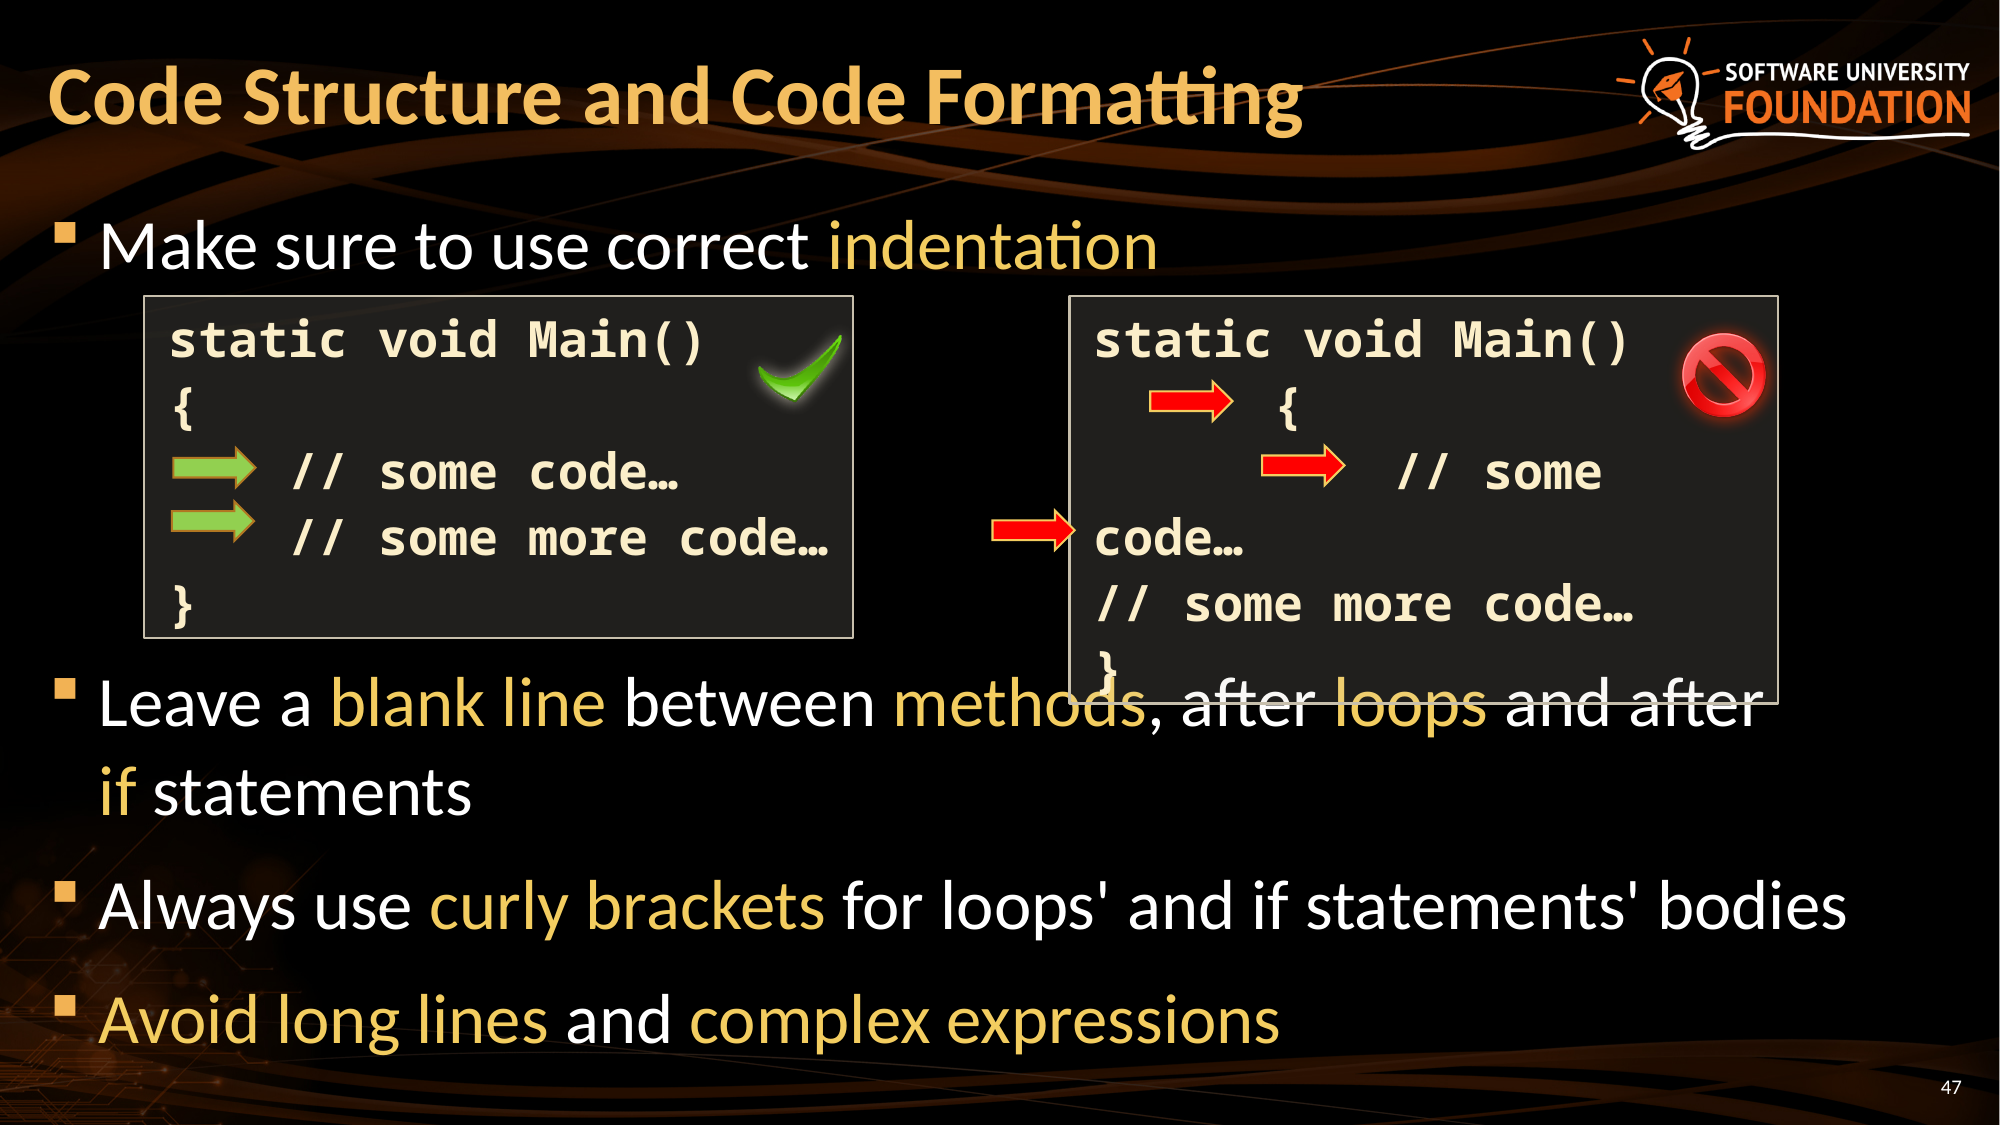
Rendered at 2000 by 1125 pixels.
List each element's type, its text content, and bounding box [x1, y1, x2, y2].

text_box 256 [1682, 420, 1767, 425]
text_box static void Main() { // some code… // some more code… } [144, 296, 854, 638]
text_box [172, 445, 258, 490]
text_box [170, 498, 256, 544]
picture [0, 0, 2000, 1125]
text_box [991, 508, 1077, 553]
text_box static void Main() { // some code… // some more code… } [1069, 295, 1779, 704]
text_box [1261, 443, 1346, 488]
list Make sure to use correct indentation Leave a blank line between methods, after loops and after if statements Always use curly brackets for loops' and if statements' bodies Avoid long lines and complex expressions [31, 188, 1968, 1103]
text_box [1149, 379, 1234, 424]
text_box START [1670, 321, 1779, 431]
title Code Structure and Code Formatting [30, 6, 1602, 189]
